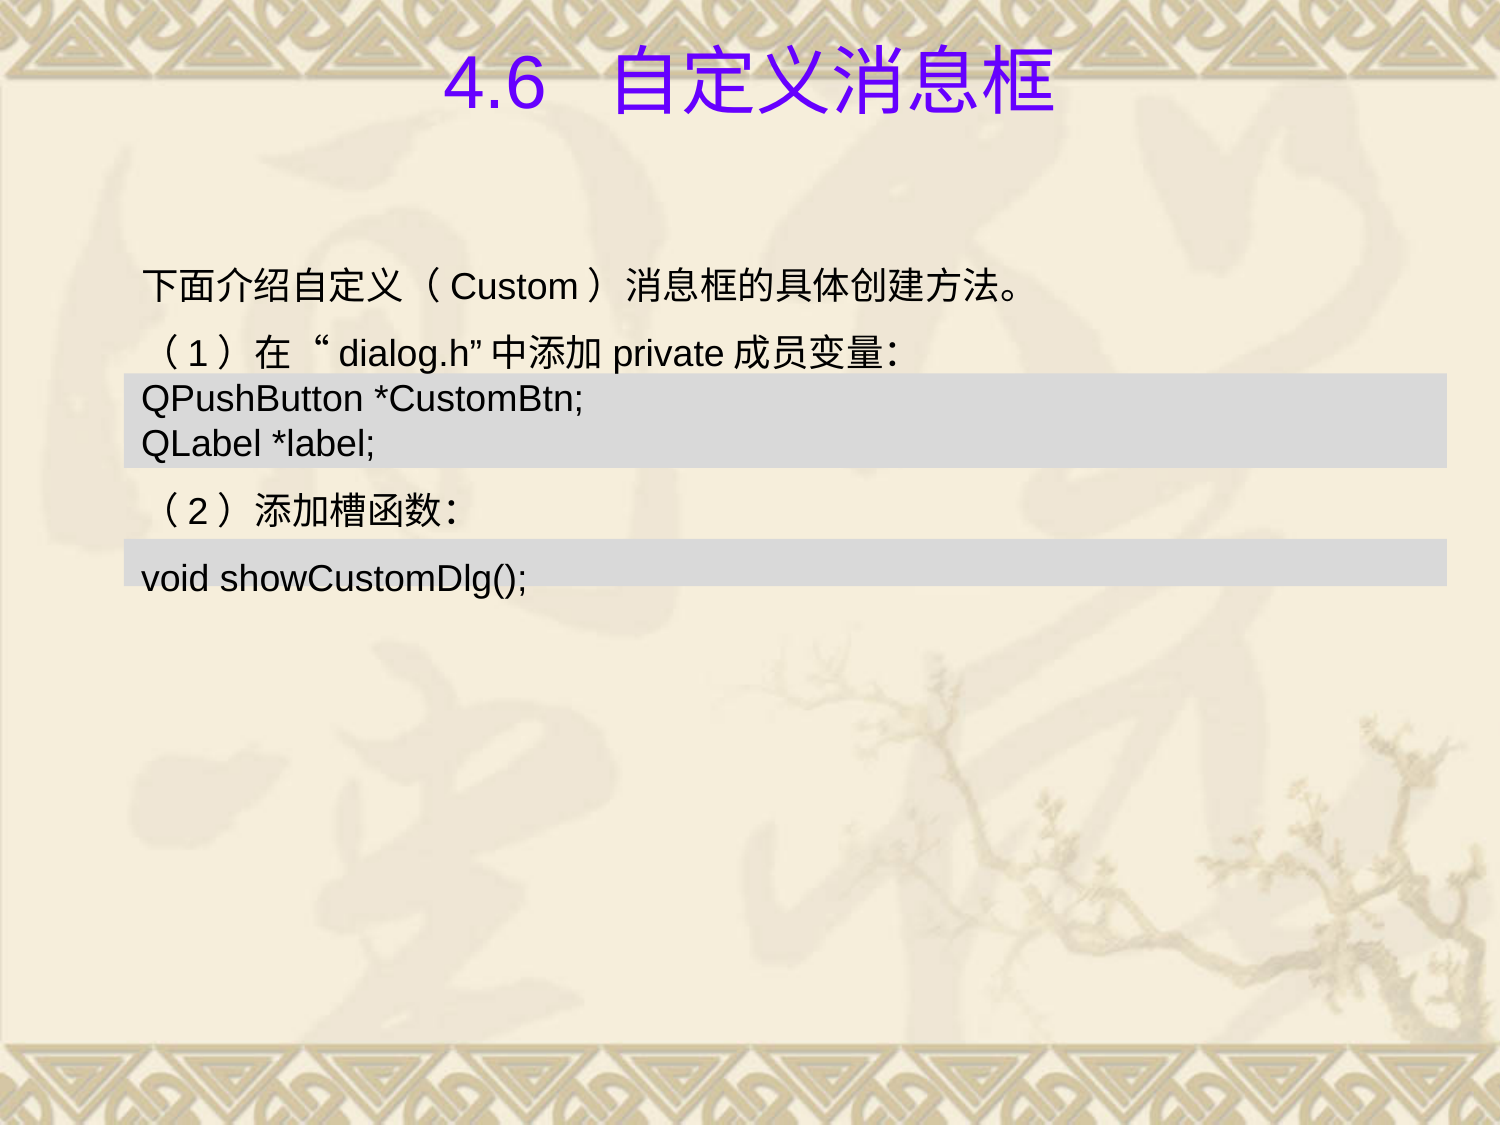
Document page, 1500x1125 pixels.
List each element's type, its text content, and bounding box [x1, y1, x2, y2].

title 4.6 自定义消息框 [49, 7, 1451, 149]
text_box 下面介绍自定义（Custom）消息框的具体创建方法。 （1）在“dialog.h”中添加private成员变量： QPushButton *CustomBtn; QLabel *label; （2）添加槽函数： void showCustomDlg(); [53, 231, 1447, 674]
picture [0, 0, 1500, 1125]
